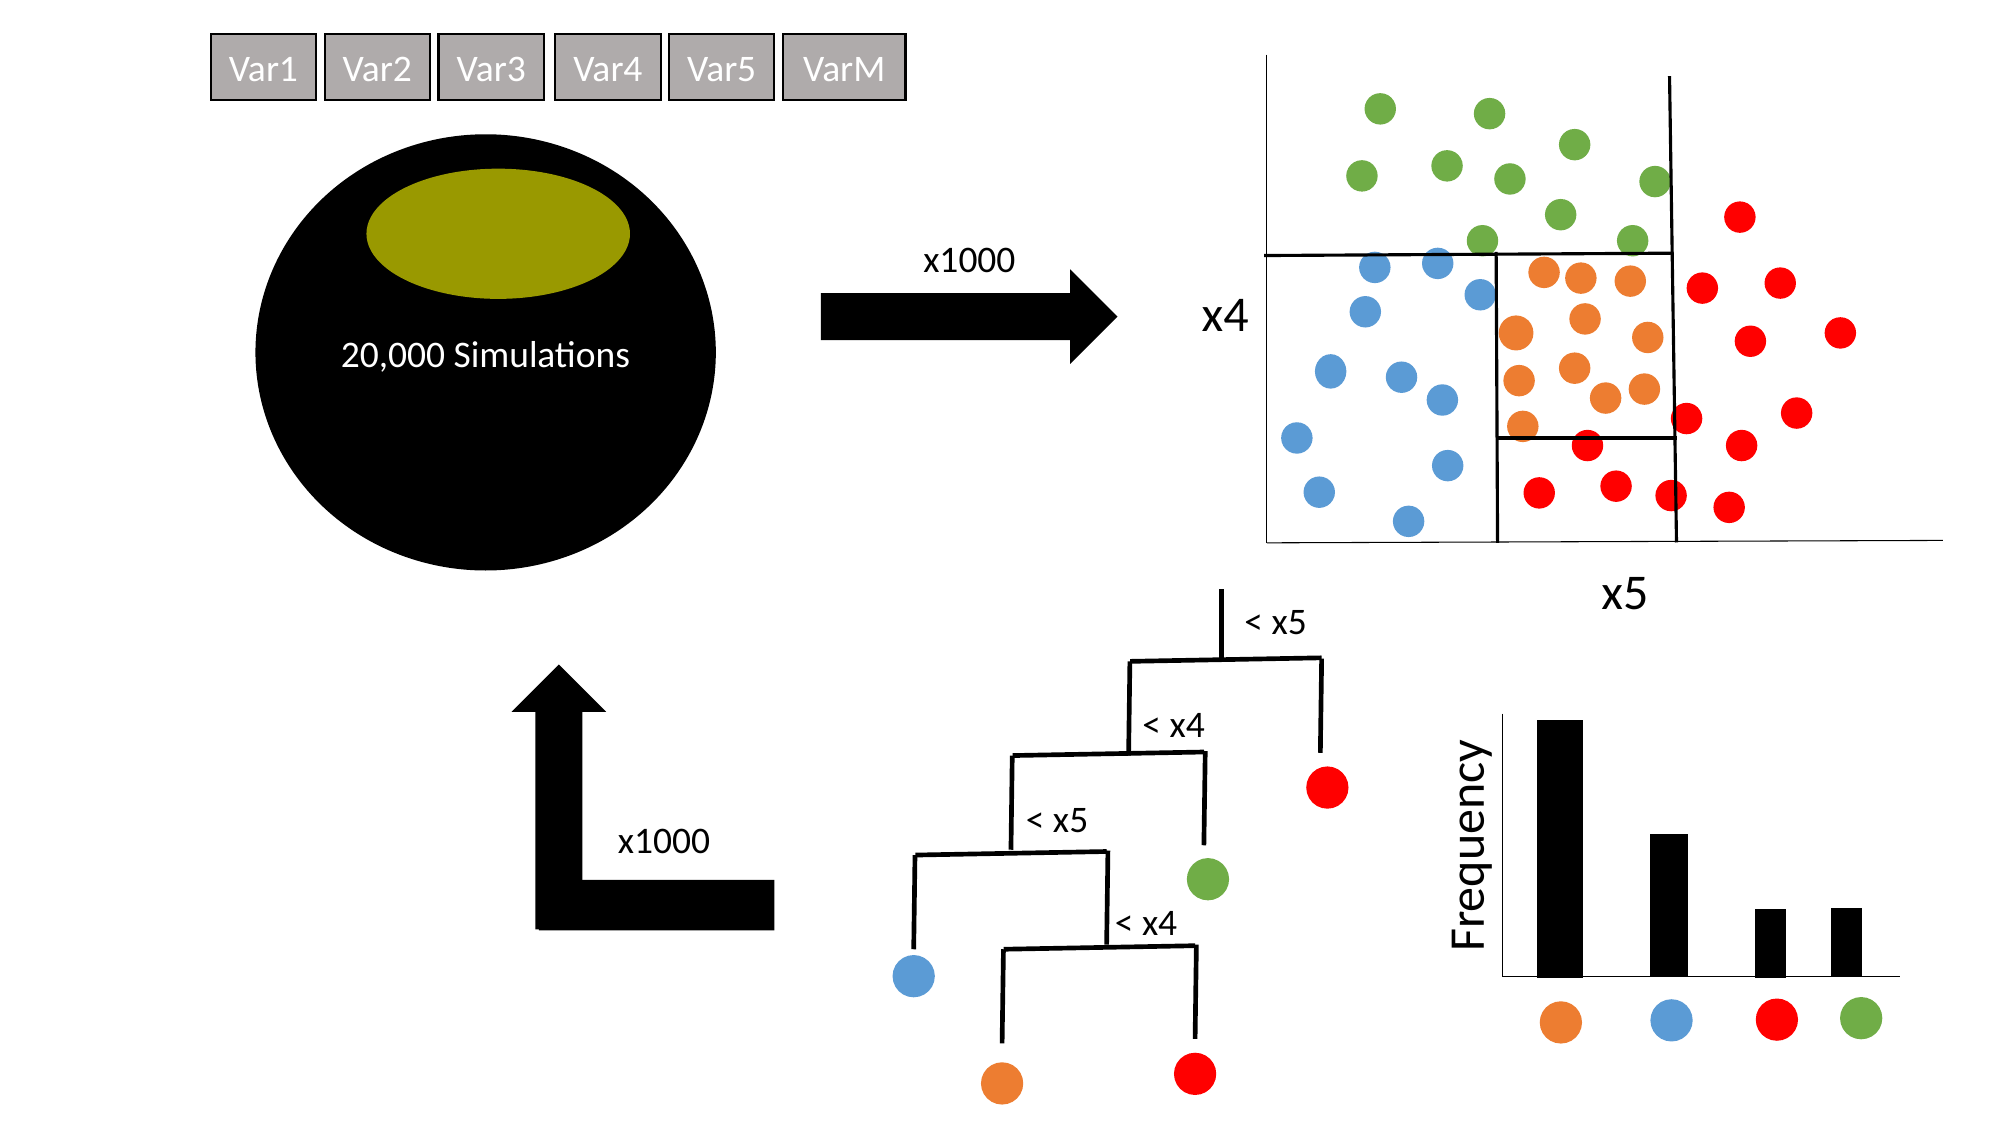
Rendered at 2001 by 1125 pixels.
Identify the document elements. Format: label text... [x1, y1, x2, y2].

text_box [1631, 320, 1665, 355]
text_box Frequency [1426, 724, 1501, 967]
text_box [1823, 316, 1858, 350]
text_box [1465, 223, 1500, 252]
text_box [1831, 908, 1862, 976]
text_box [1003, 945, 1195, 950]
text_box [1615, 223, 1650, 251]
text_box [1588, 381, 1623, 415]
text_box [1723, 200, 1757, 234]
text_box [1650, 834, 1688, 976]
text_box [1733, 324, 1768, 359]
text_box [1755, 909, 1786, 976]
text_box [1280, 421, 1314, 455]
text_box [1348, 295, 1383, 329]
text_box [1363, 92, 1398, 126]
text_box [1420, 257, 1455, 281]
text_box [1537, 720, 1583, 976]
text_box Var4 [554, 33, 662, 101]
text_box [1430, 448, 1465, 483]
text_box x4 [1186, 274, 1264, 349]
text_box [1754, 997, 1800, 1042]
text_box [1493, 162, 1527, 196]
text_box [1724, 428, 1759, 463]
text_box [1430, 149, 1464, 183]
text_box [1501, 314, 1535, 352]
text_box [1568, 302, 1602, 336]
text_box [1638, 164, 1669, 199]
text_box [514, 665, 775, 931]
text_box [1564, 261, 1598, 295]
text_box [1654, 479, 1669, 513]
text_box Var1 [210, 33, 317, 101]
text_box [1513, 440, 1533, 444]
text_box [1669, 439, 1677, 543]
text_box [1543, 197, 1578, 232]
text_box [1424, 246, 1450, 253]
text_box [1506, 409, 1540, 436]
text_box [1613, 264, 1648, 298]
text_box [1838, 995, 1884, 1041]
text_box [1172, 1051, 1218, 1097]
text_box [1302, 475, 1337, 509]
text_box [1425, 383, 1460, 417]
text_box [1573, 428, 1602, 436]
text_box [1493, 251, 1501, 543]
text_box [1527, 256, 1561, 290]
text_box x1000 [908, 228, 1031, 288]
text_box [915, 851, 1106, 855]
text_box [1763, 266, 1798, 300]
text_box [1678, 480, 1688, 511]
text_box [1012, 751, 1203, 756]
text_box [1557, 351, 1592, 385]
text_box [1305, 765, 1350, 810]
text_box [1712, 490, 1746, 525]
text_box [1649, 998, 1694, 1043]
text_box [1779, 396, 1814, 430]
text_box Var5 [668, 33, 775, 101]
text_box < x5 [1013, 787, 1104, 848]
text_box [365, 167, 632, 300]
text_box [820, 269, 1118, 364]
text_box [1345, 159, 1379, 193]
text_box [1685, 271, 1720, 305]
text_box [1570, 440, 1605, 463]
text_box [1472, 96, 1507, 131]
text_box < x5 [1229, 589, 1322, 650]
text_box VarM [782, 33, 907, 101]
text_box < x4 [1108, 890, 1193, 945]
text_box [1627, 372, 1662, 406]
text_box [1522, 476, 1557, 510]
text_box Var3 [437, 33, 545, 101]
text_box [1384, 360, 1419, 394]
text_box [1669, 76, 1677, 437]
text_box [979, 1061, 1025, 1106]
text_box [1391, 504, 1426, 539]
text_box [1185, 857, 1231, 902]
text_box < x4 [1099, 890, 1106, 945]
text_box < x4 [1130, 692, 1221, 752]
text_box [1557, 127, 1592, 162]
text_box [1130, 657, 1322, 662]
text_box [1463, 277, 1493, 312]
text_box [1358, 257, 1392, 285]
text_box 20,000 Simulations [255, 134, 716, 571]
text_box [1313, 353, 1348, 390]
text_box Var2 [324, 33, 431, 101]
text_box [1502, 363, 1536, 398]
text_box [1538, 1000, 1584, 1045]
text_box x5 [1586, 551, 1664, 627]
text_box [891, 953, 936, 999]
text_box [1599, 469, 1633, 503]
text_box [1677, 401, 1704, 436]
